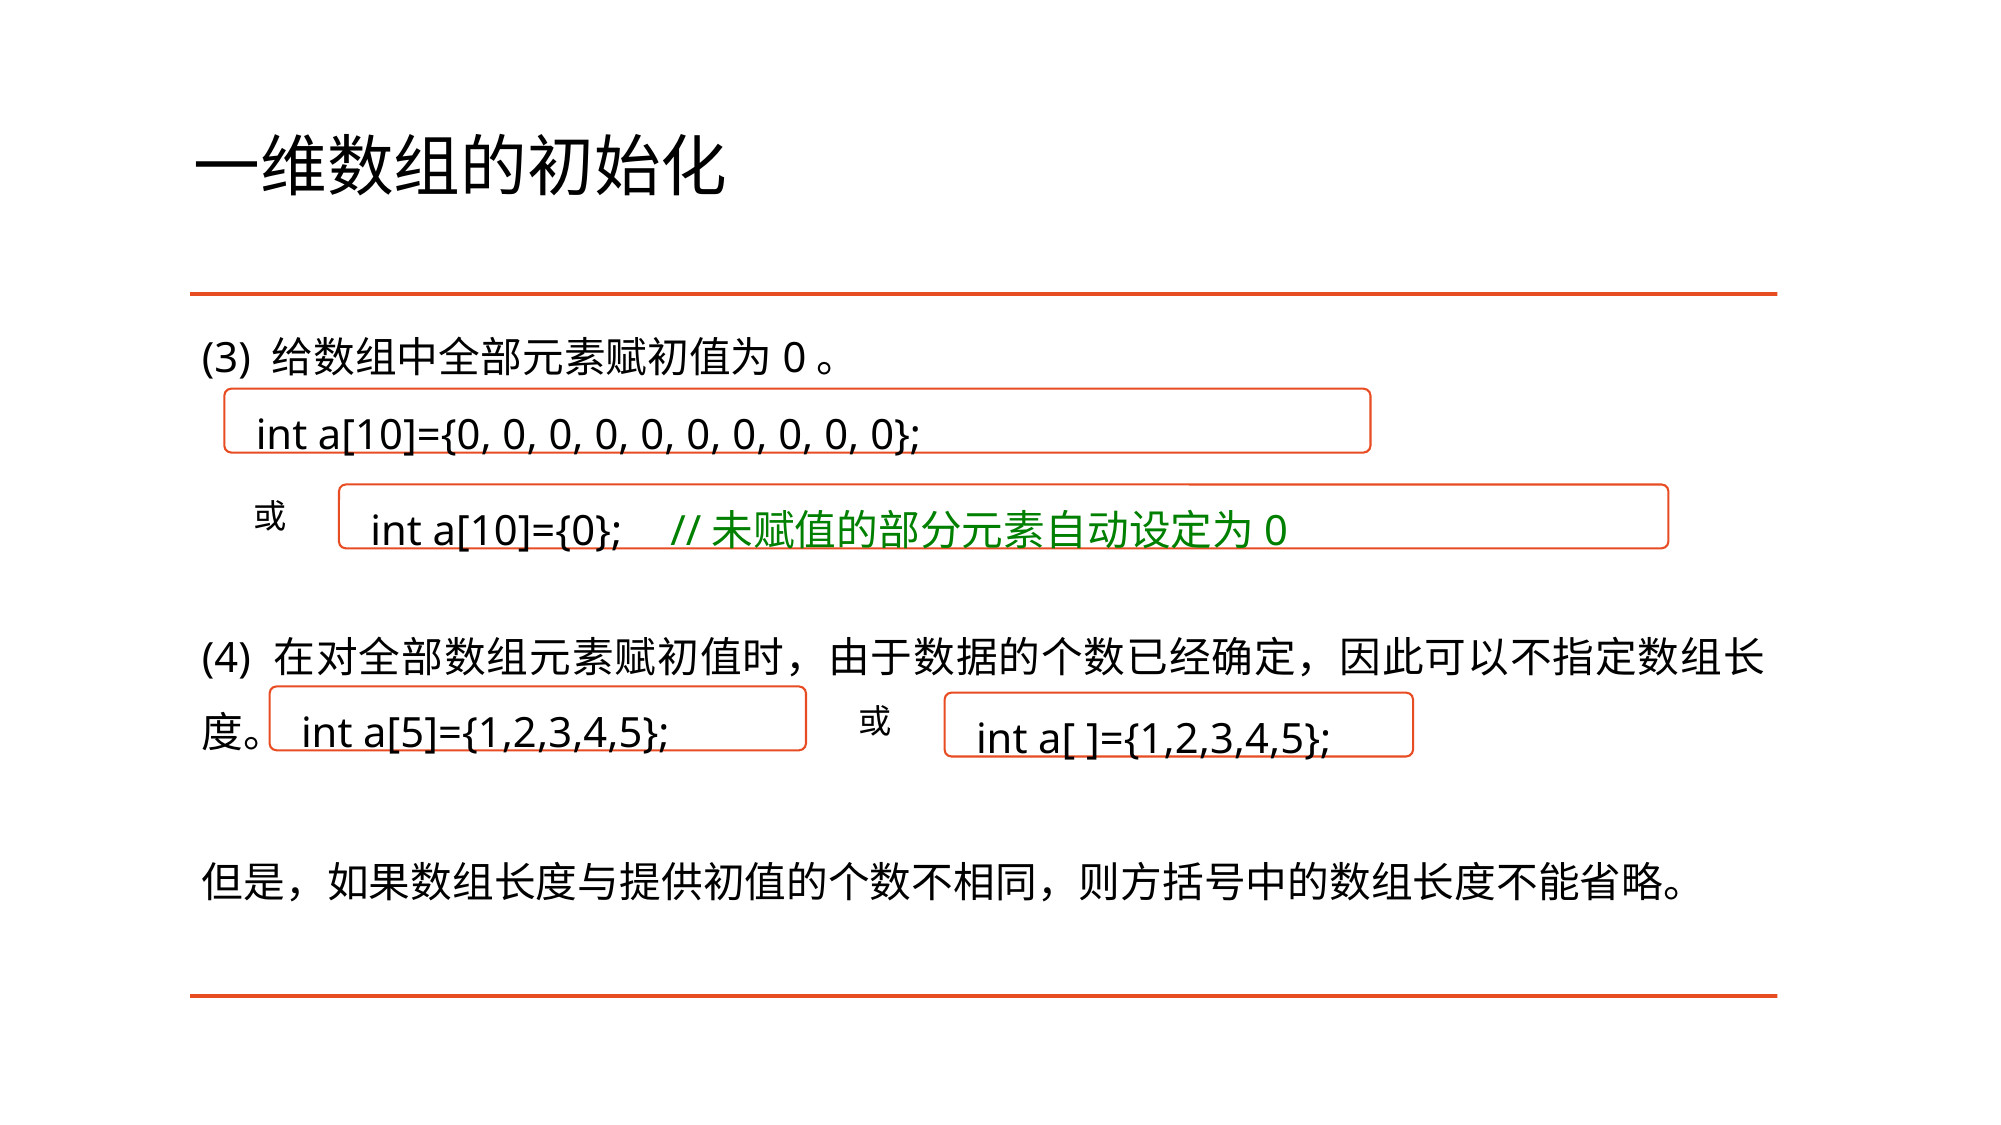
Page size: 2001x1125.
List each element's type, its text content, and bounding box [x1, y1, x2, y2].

text_box int a[ ]={1,2,3,4,5}; [943, 691, 1415, 758]
text_box int a[5]={1,2,3,4,5}; [268, 685, 808, 752]
text_box int a[10]={0, 0, 0, 0, 0, 0, 0, 0, 0, 0}; [223, 387, 1372, 454]
text_box int a[10]={0}; //未赋值的部分元素自动设定为0 [337, 483, 1670, 550]
title 一维数组的初始化 [178, 60, 1151, 278]
text_box 或 [224, 487, 315, 543]
text_box 或 [829, 692, 921, 748]
